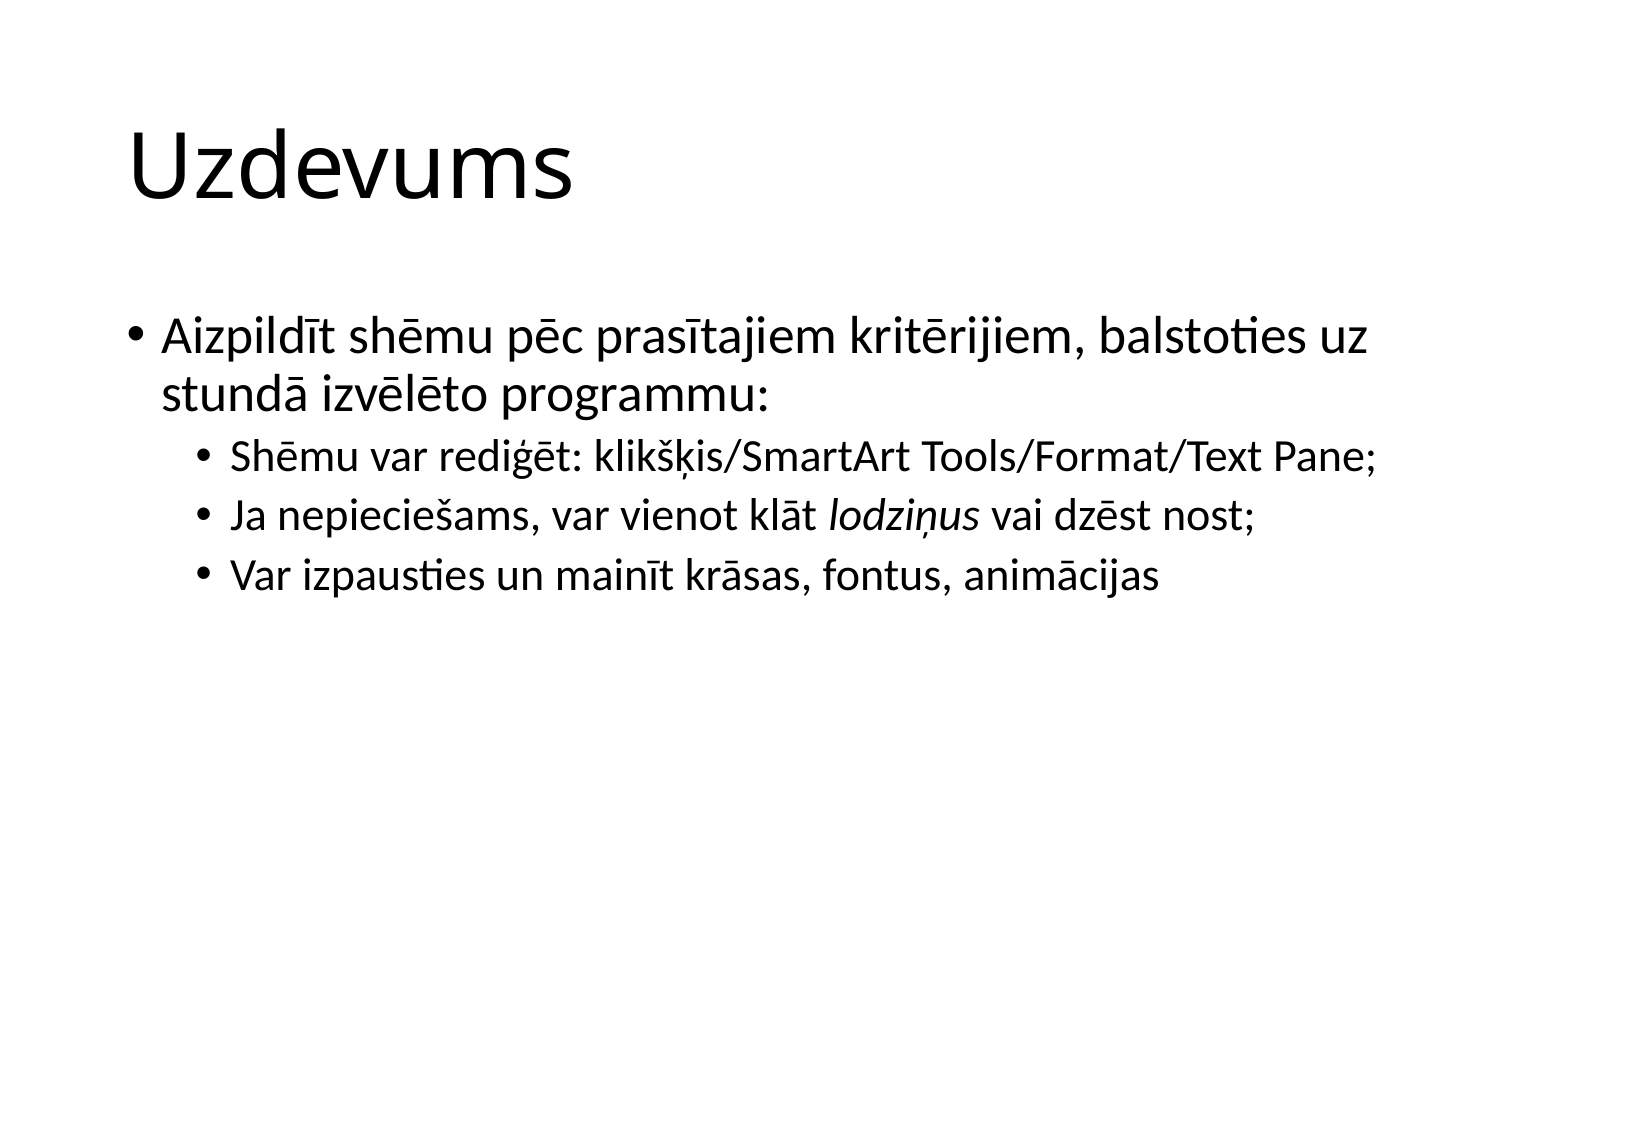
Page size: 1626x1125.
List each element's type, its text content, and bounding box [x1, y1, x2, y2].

list Aizpildīt shēmu pēc prasītajiem kritērijiem, balstoties uz stundā izvēlēto programmu: Shēmu var rediģēt: klikšķis/SmartArt Tools/Format/Text Pane; Ja nepieciešams, var vienot klāt lodziņus vai dzēst nost; Var izpausties un mainīt krāsas, fontus, animācijas [111, 299, 1514, 610]
title Uzdevums [111, 59, 1514, 278]
